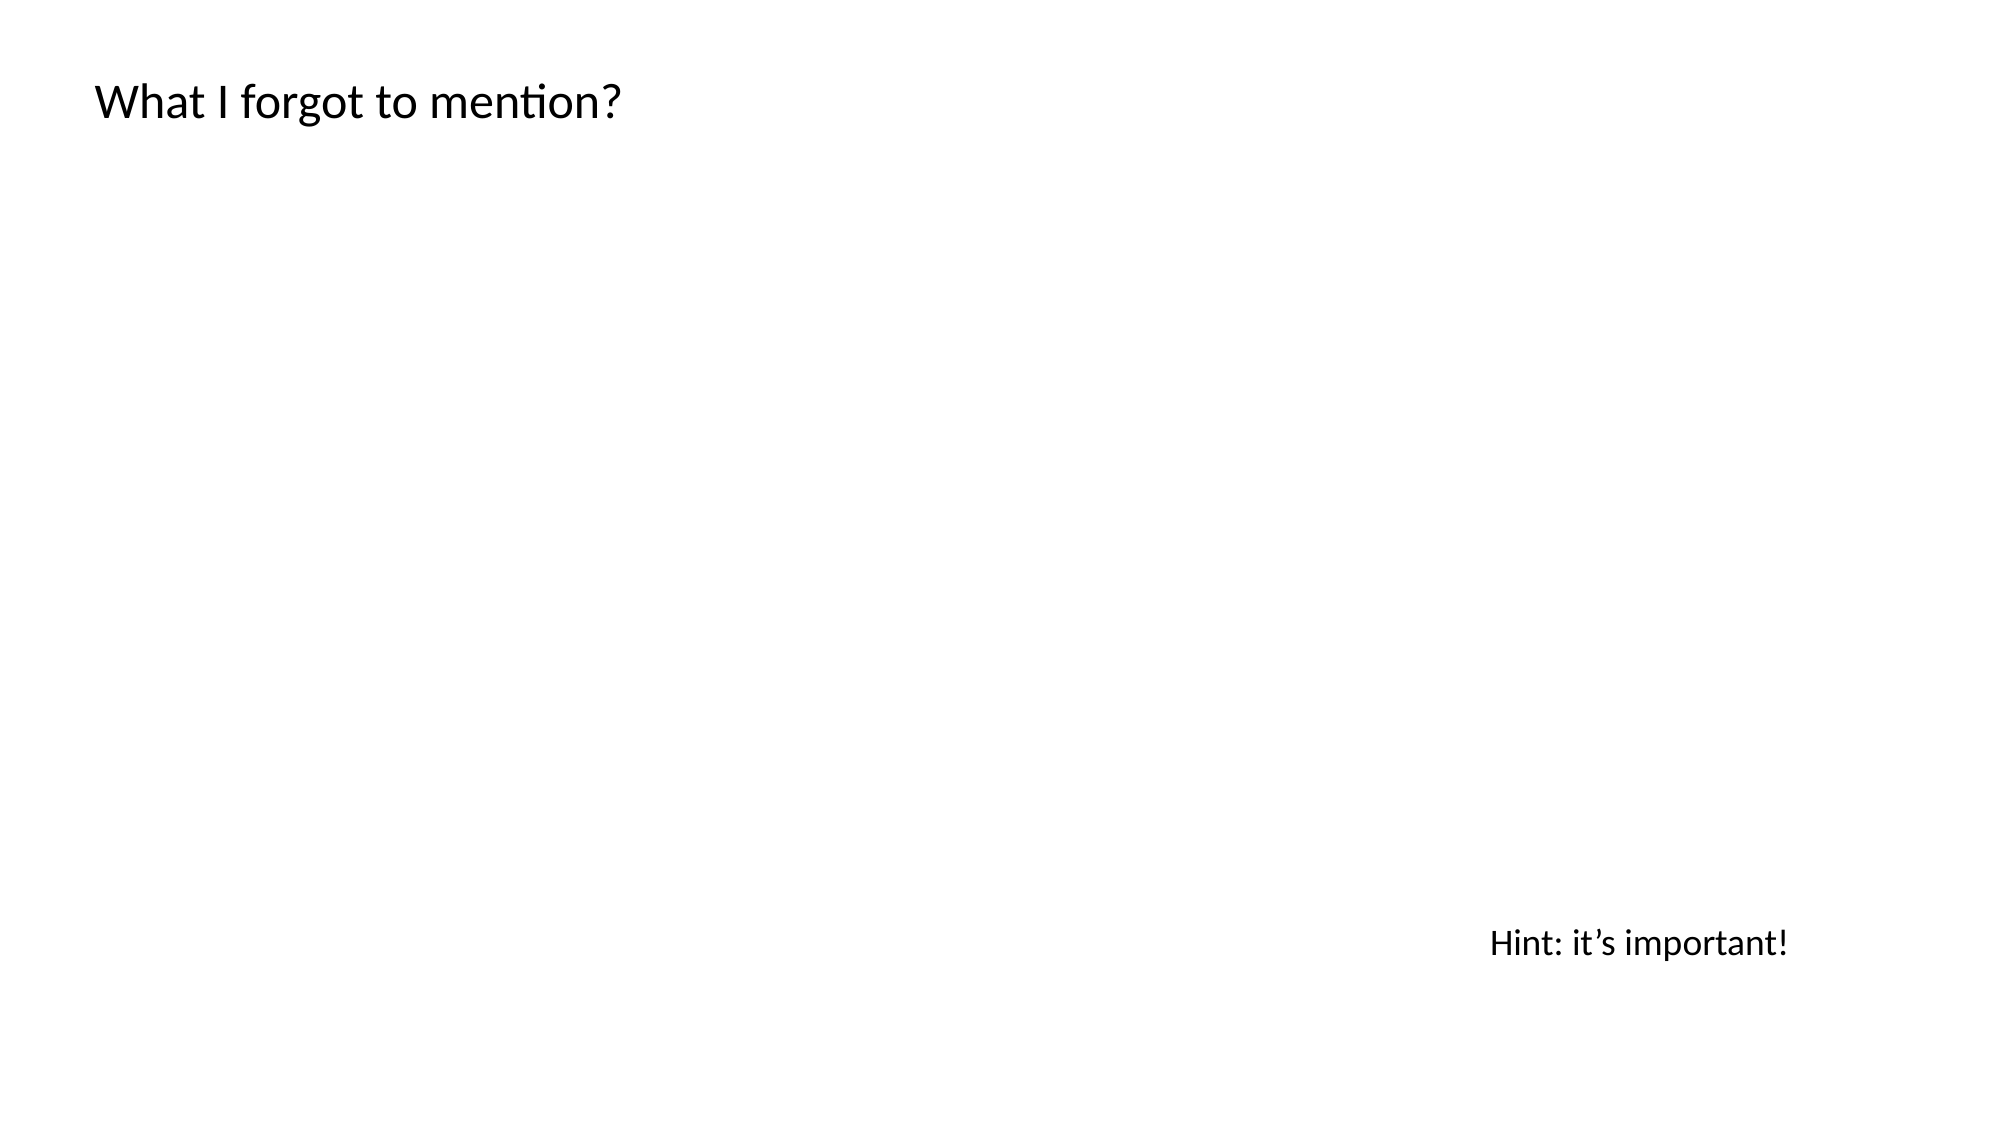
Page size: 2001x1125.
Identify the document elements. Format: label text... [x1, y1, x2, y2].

text_box What I forgot to mention? [79, 60, 639, 136]
text_box Hint: it’s important! [1475, 910, 1805, 971]
